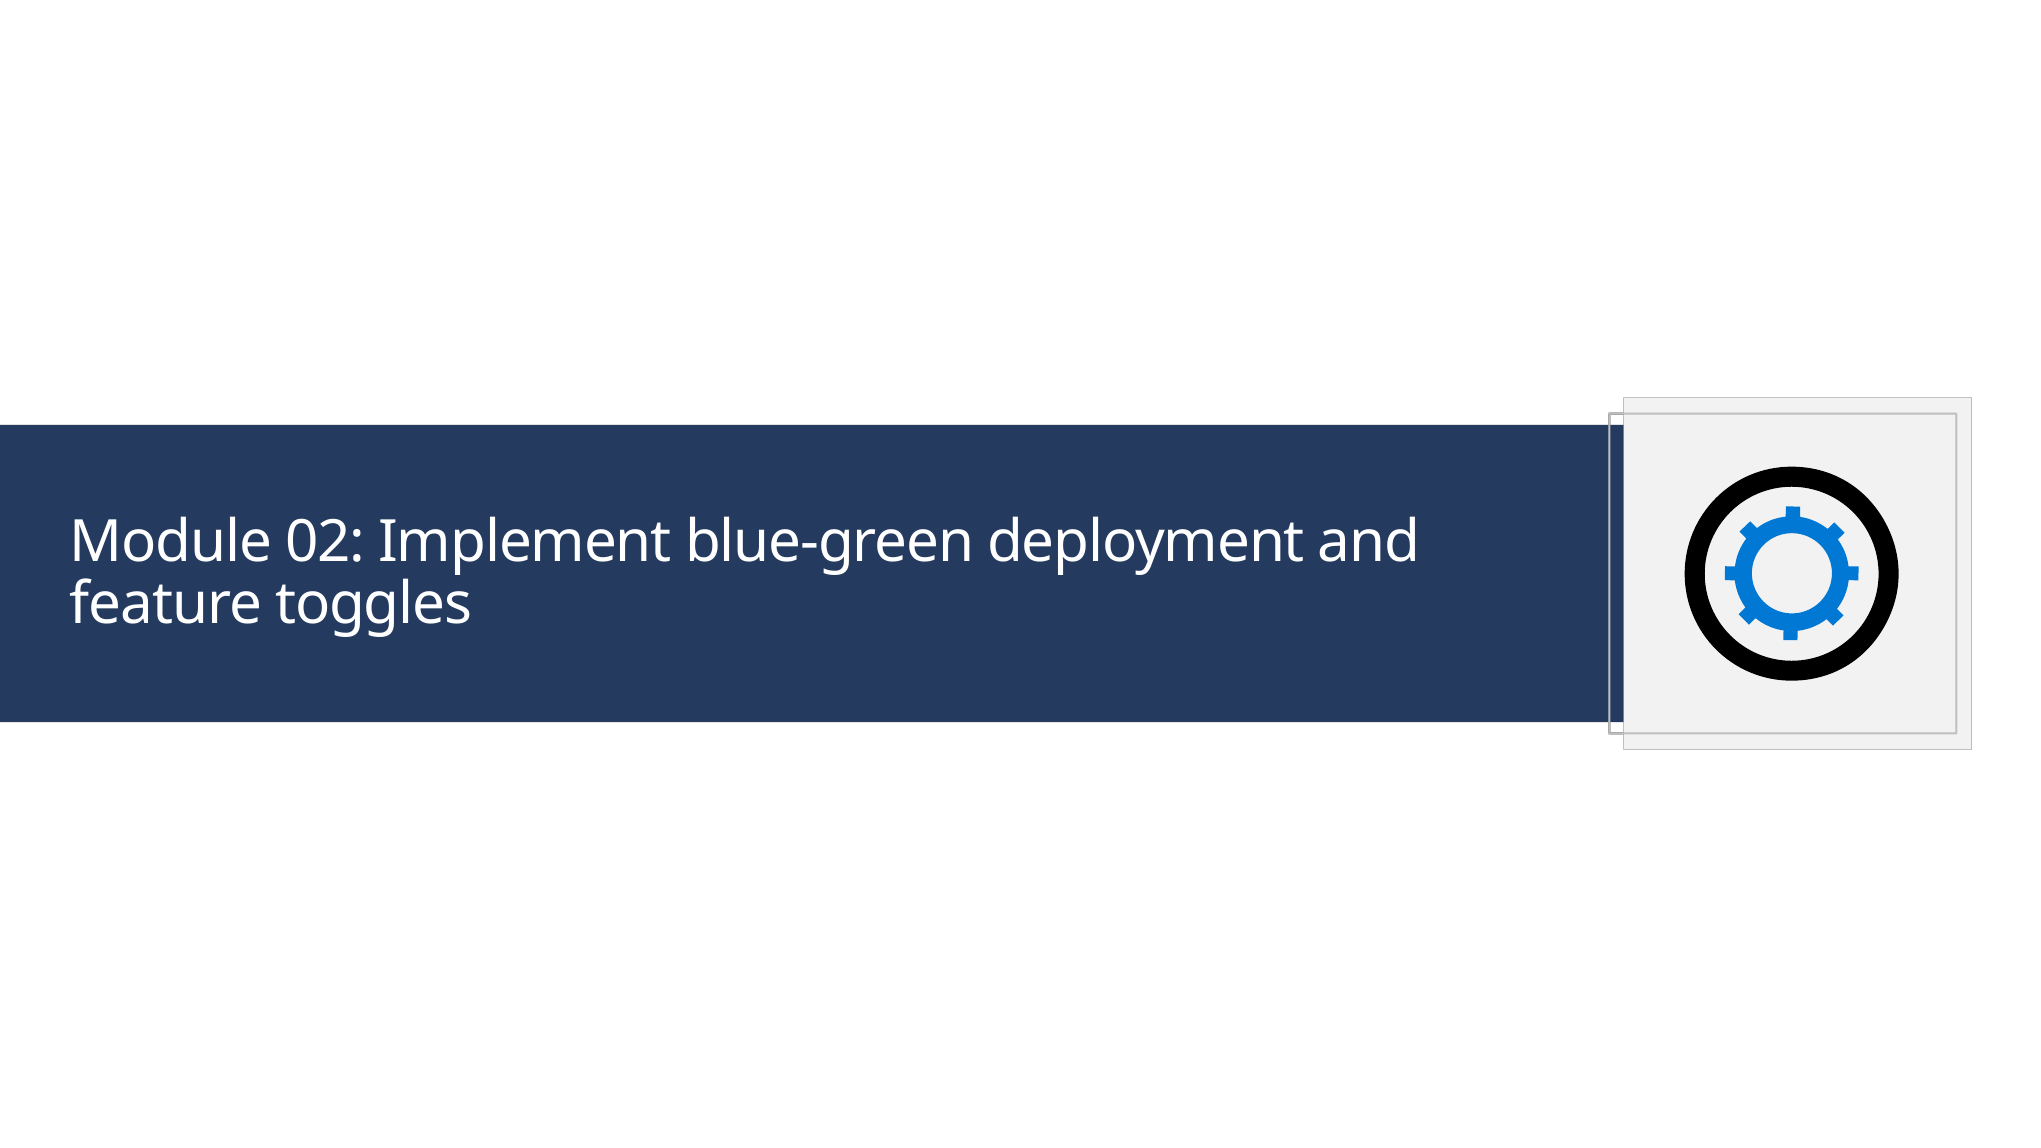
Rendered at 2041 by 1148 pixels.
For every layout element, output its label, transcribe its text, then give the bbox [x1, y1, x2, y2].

title Module 02: Implement blue-green deployment and feature toggles [70, 510, 1586, 638]
picture [0, 0, 2041, 1148]
